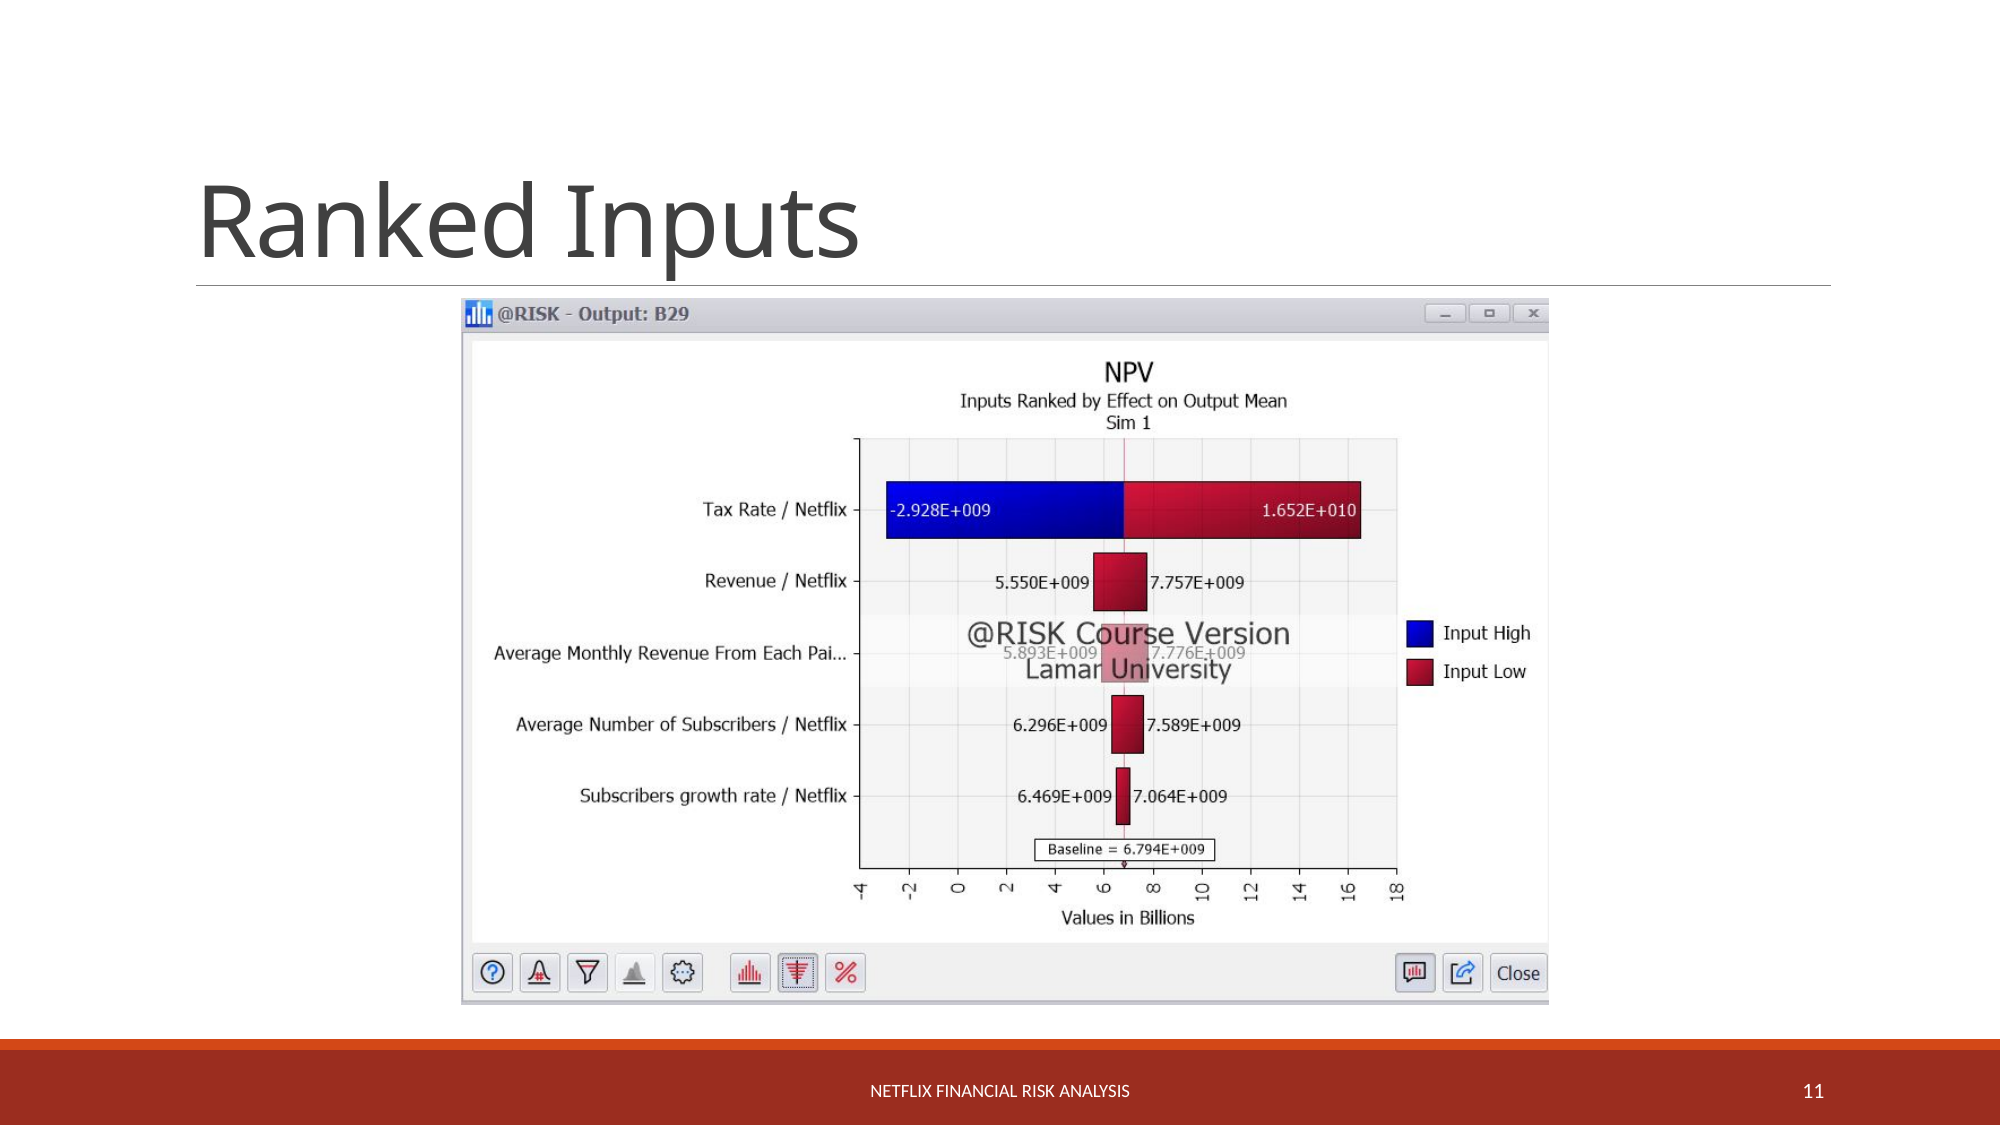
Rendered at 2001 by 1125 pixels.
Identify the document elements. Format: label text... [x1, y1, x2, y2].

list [461, 297, 1549, 1006]
slide_number 11 [1624, 1059, 1840, 1120]
footer Netflix Financial Risk Analysis [604, 1059, 1396, 1120]
title Ranked Inputs [180, 47, 1830, 285]
